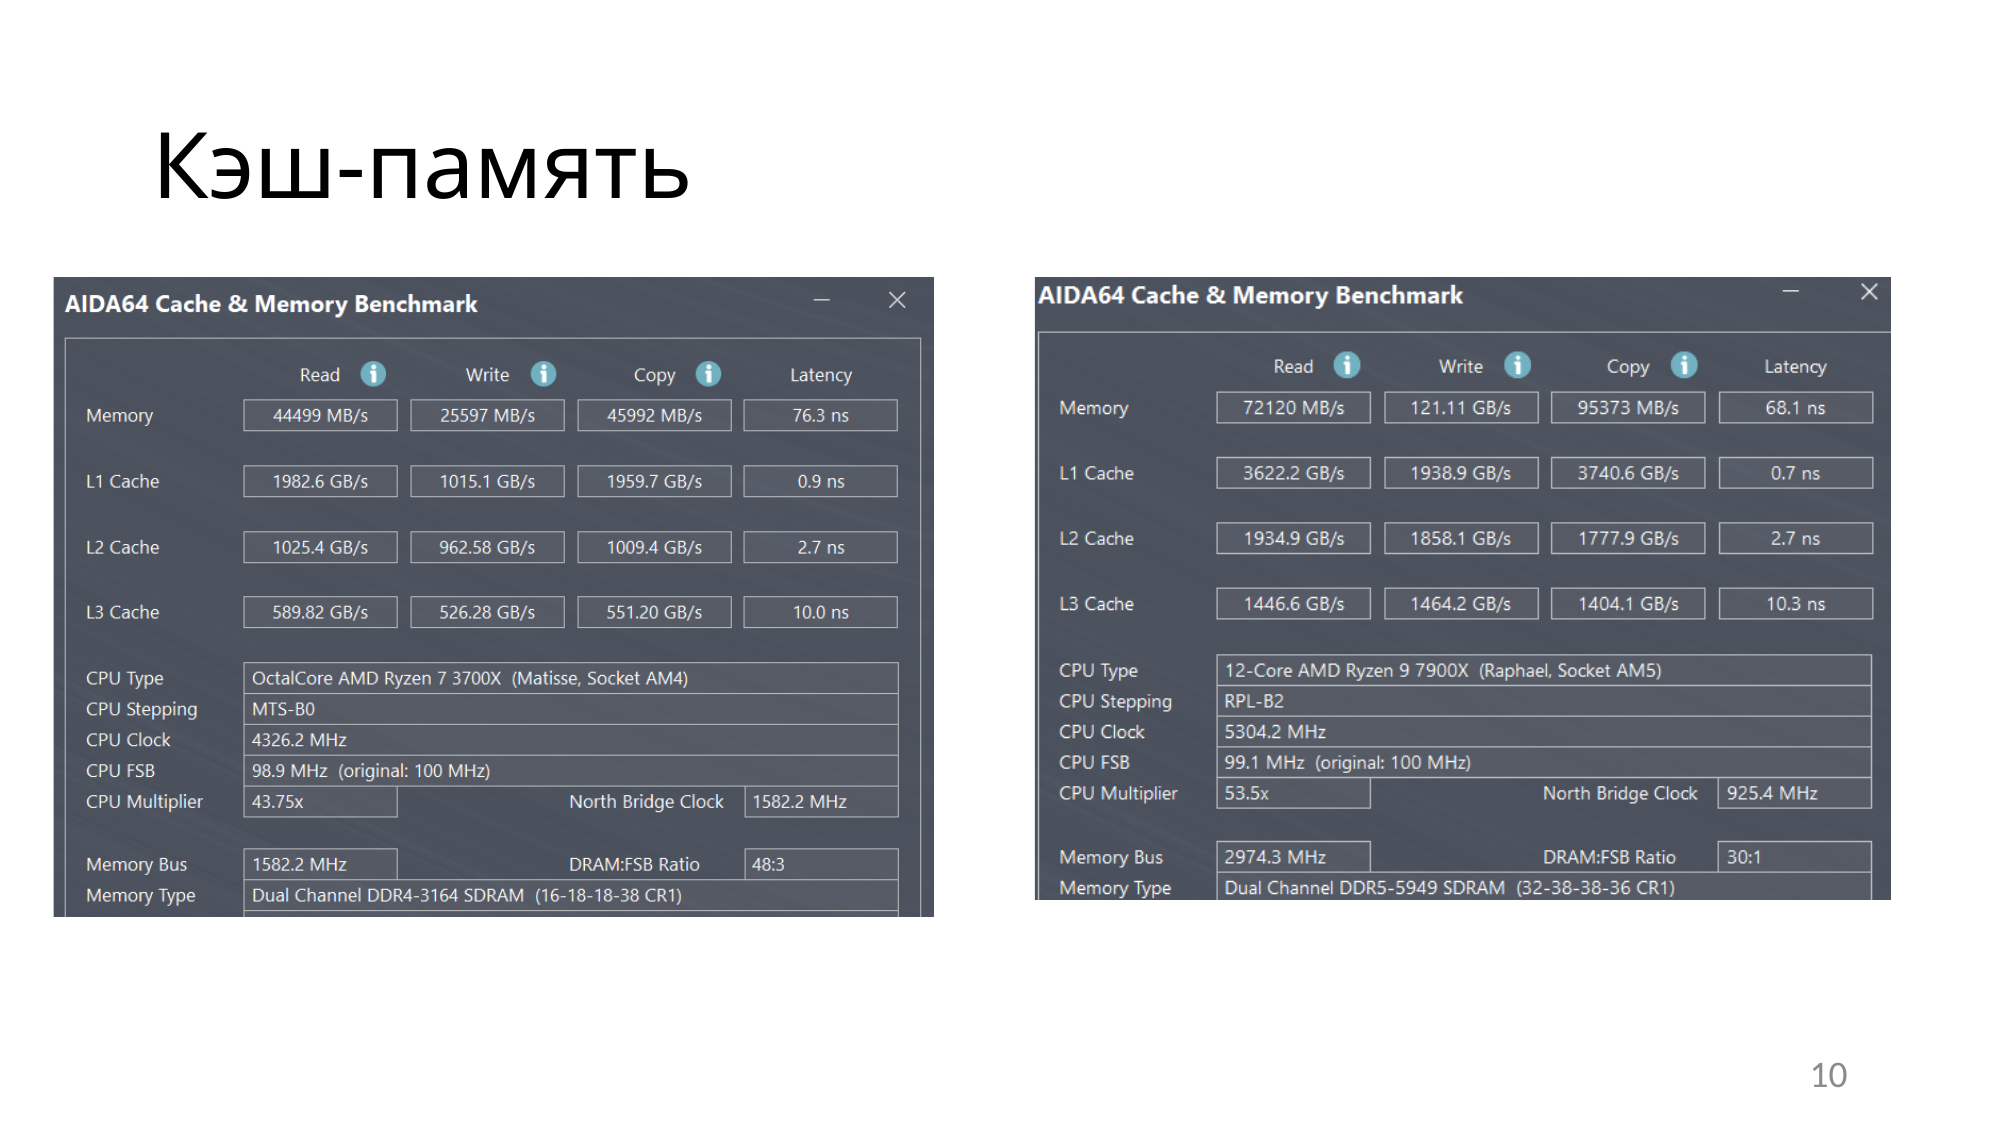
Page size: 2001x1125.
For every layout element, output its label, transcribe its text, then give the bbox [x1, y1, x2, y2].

slide_number 10 [1412, 1042, 1863, 1103]
picture [53, 277, 935, 917]
title Кэш-память [137, 59, 1863, 278]
picture [1034, 277, 1891, 900]
